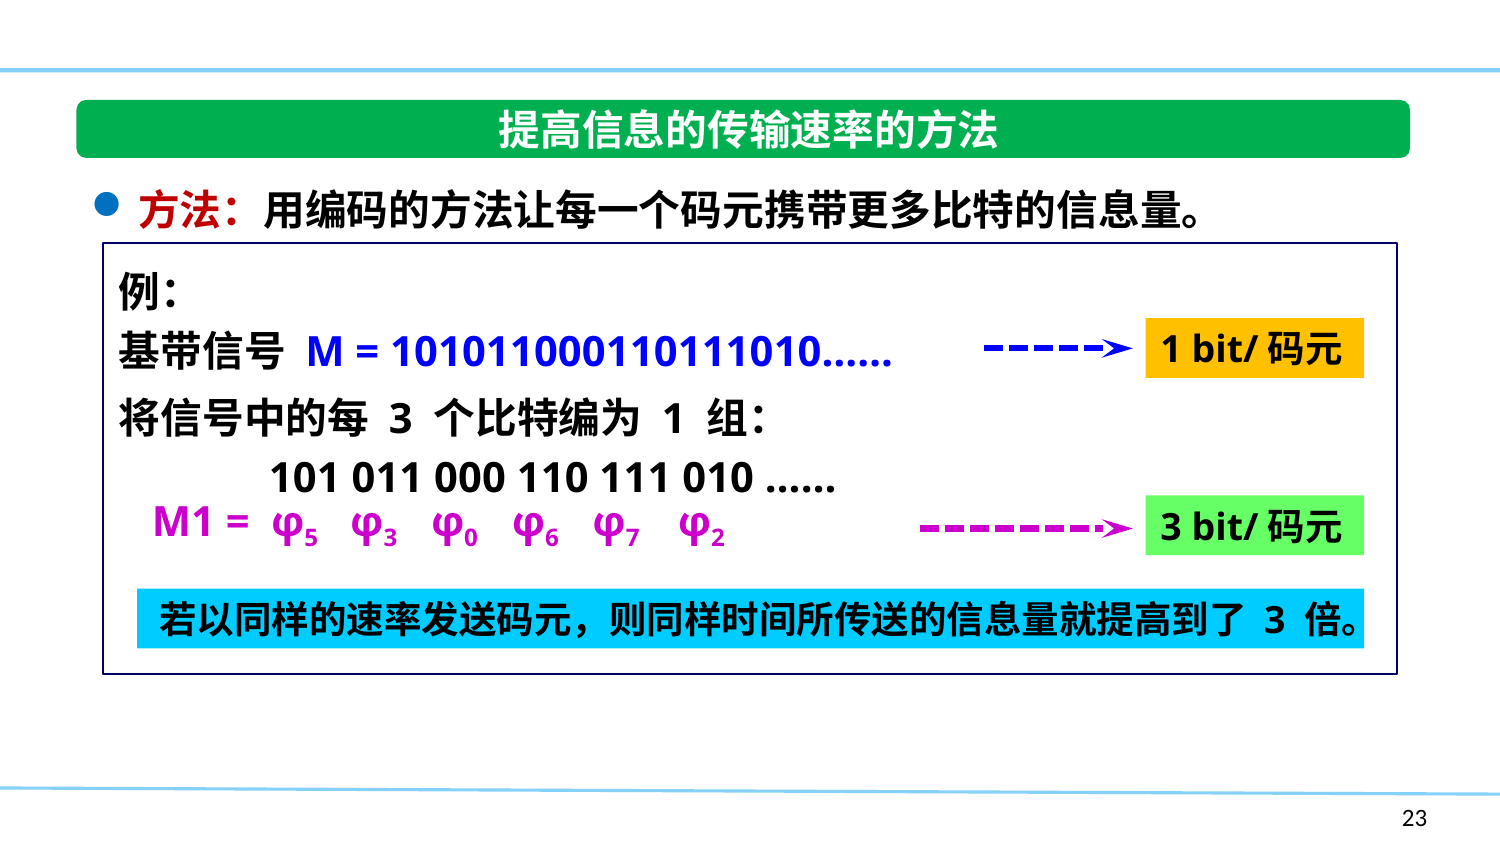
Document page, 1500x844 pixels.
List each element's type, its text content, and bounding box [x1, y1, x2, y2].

text_box [101, 241, 1399, 676]
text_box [103, 250, 1365, 384]
text_box 若以同样的速率发送码元，则同样时间所传送的信息量就提高到了 3 倍。 [137, 588, 1365, 649]
text_box 将信号中的每 3 个比特编为 1 组： 101 011 000 110 111 010 …… [104, 392, 1146, 508]
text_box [136, 487, 1365, 557]
list 方法：用编码的方法让每一个码元携带更多比特的信息量。 [76, 158, 1410, 712]
list 提高信息的传输速率的方法 [204, 99, 1293, 158]
